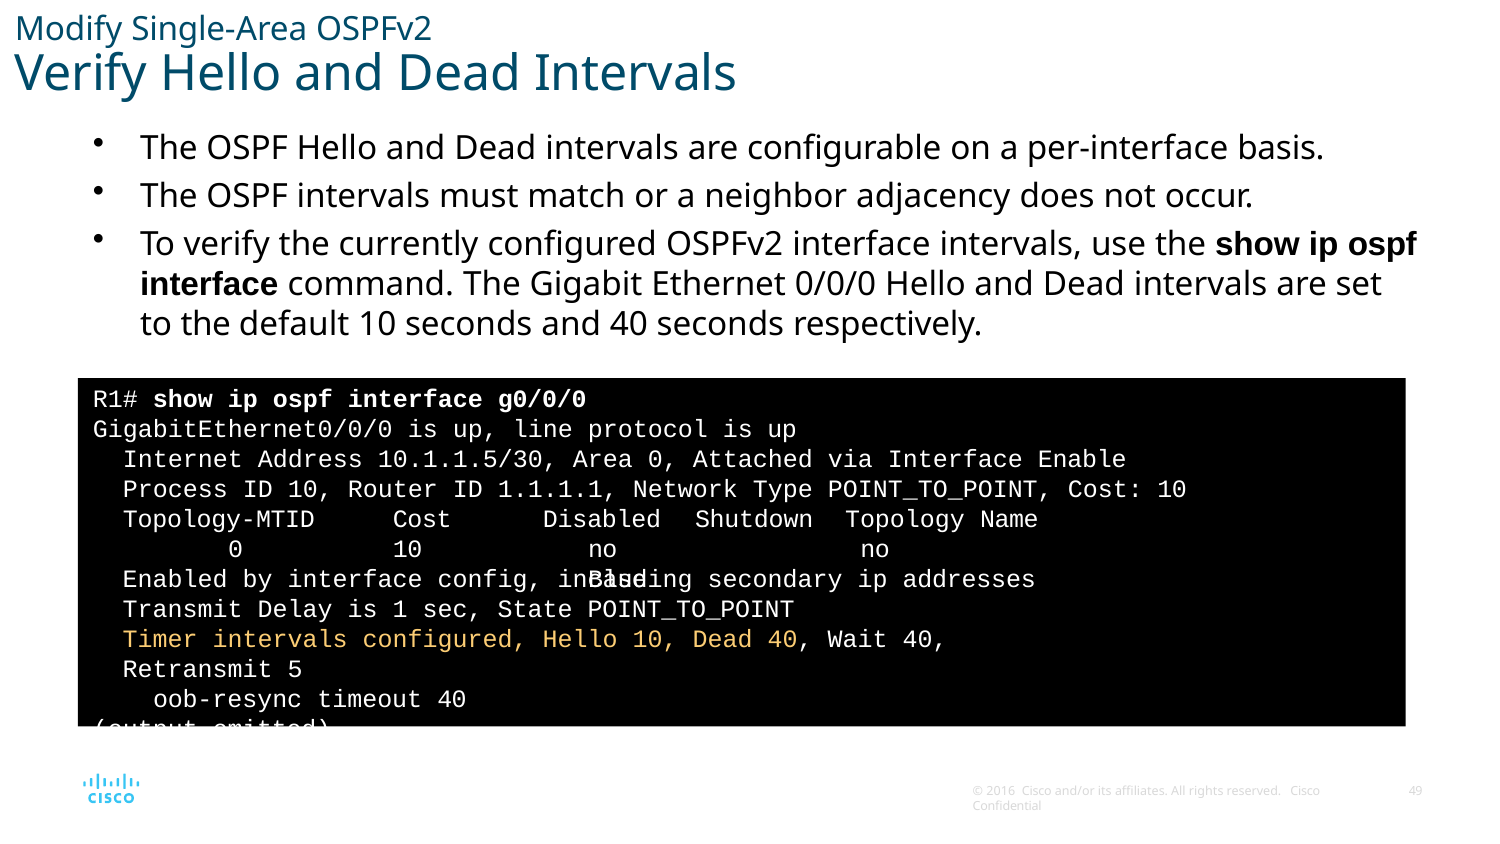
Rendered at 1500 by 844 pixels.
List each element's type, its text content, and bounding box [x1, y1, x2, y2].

text_box Disabled Shutdown Topology Name no no Base [540, 500, 1101, 560]
text_box Enabled by interface config, including secondary ip addresses Transmit Delay is 1 sec, State POINT_TO_POINT Timer intervals configured, Hello 10, Dead 40, Wait 40, Retransmit 5 oob-resync timeout 40 (output omitted) [90, 560, 1153, 743]
footer © 2016 Cisco and/or its affiliates. All rights reserved. Cisco Confidential [970, 782, 1381, 844]
slide_number 30 [1402, 782, 1432, 844]
text_box R1# show ip ospf interface g0/0/0 GigabitEthernet0/0/0 is up, line protocol is up Internet Address 10.1.1.5/30, Area 0, Attached via Interface Enable Process ID 10, Router ID 1.1.1.1, Network Type POINT_TO_POINT, Cost: 10 [90, 380, 1197, 503]
text_box The OSPF Hello and Dead intervals are configurable on a per-interface basis. The OSPF intervals must match or a neighbor adjacency does not occur. To verify the currently configured OSPFv2 interface intervals, use the show ip ospf interface command. The Gigabit Ethernet 0/0/0 Hello and Dead intervals are set to the default 10 seconds and 40 seconds respectively. [90, 116, 1422, 343]
text_box Topology-MTID 0 [120, 500, 322, 560]
text_box [77, 378, 1406, 727]
title Modify Single-Area OSPFv2 Verify Hello and Dead Intervals [11, 11, 1461, 154]
text_box Cost 10 [390, 500, 456, 560]
